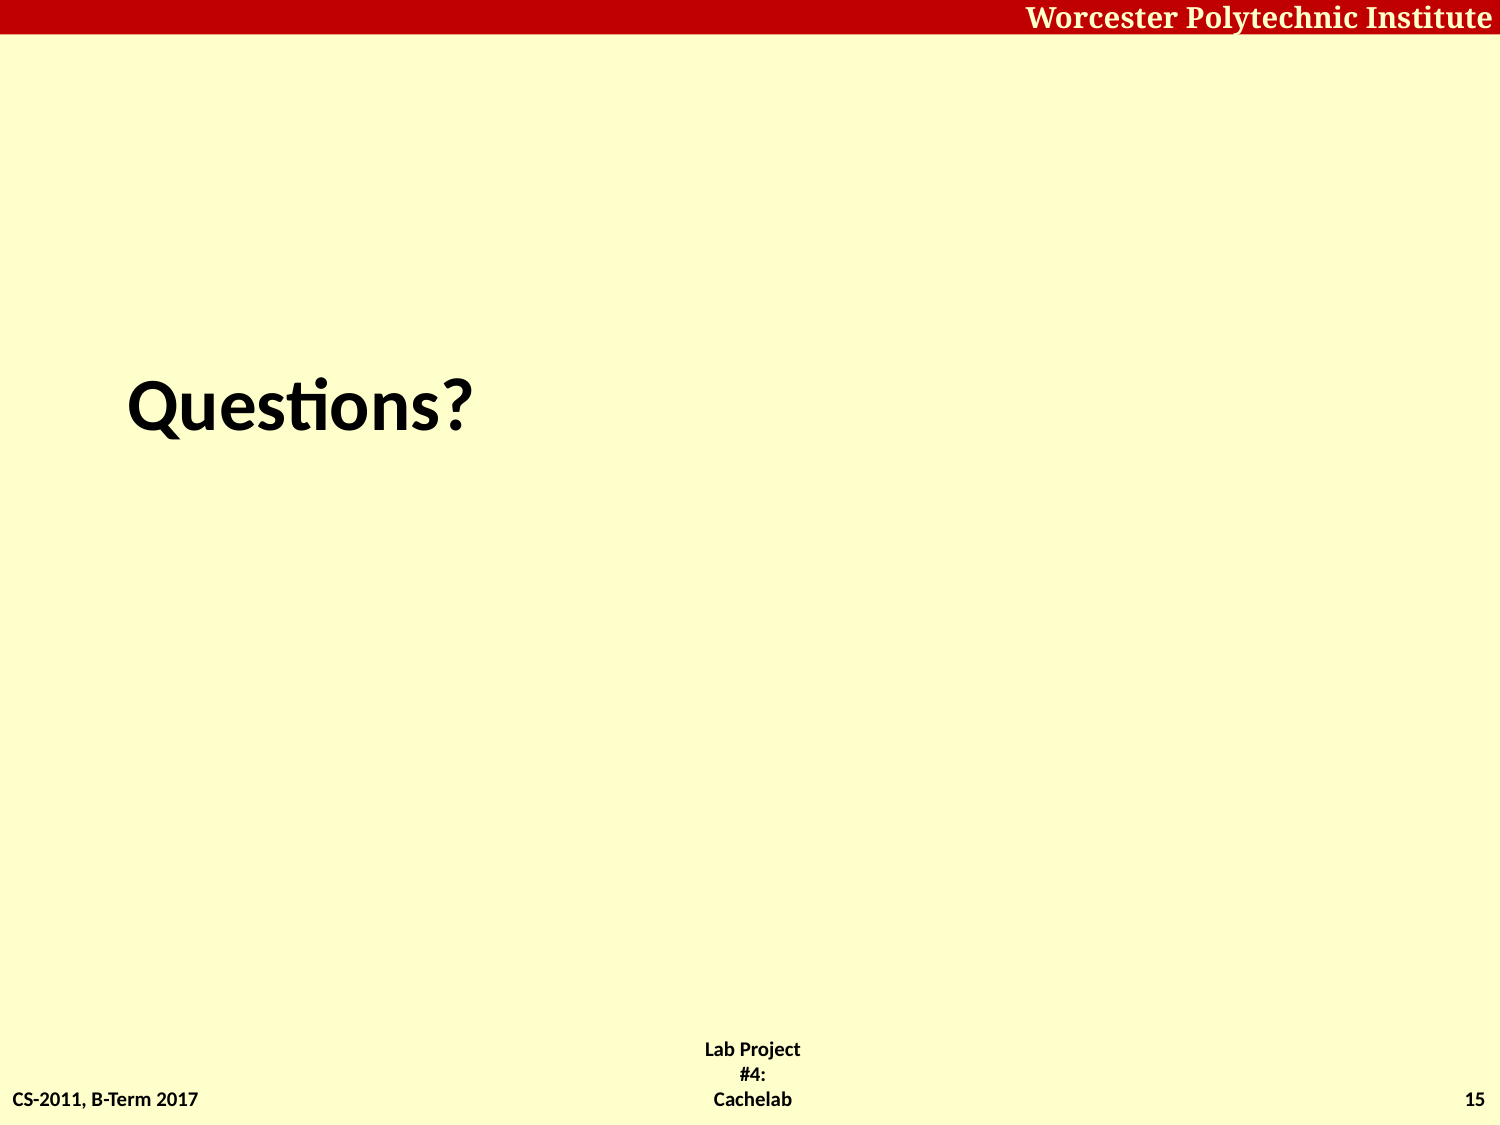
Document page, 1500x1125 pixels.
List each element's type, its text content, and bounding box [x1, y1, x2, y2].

title Questions? [112, 279, 1388, 522]
slide_number 15 [1460, 1085, 1486, 1111]
footer Lab Project #4: Cachelab [691, 1084, 809, 1111]
slide_number CS-2011, B-Term 2017 [12, 1085, 205, 1111]
